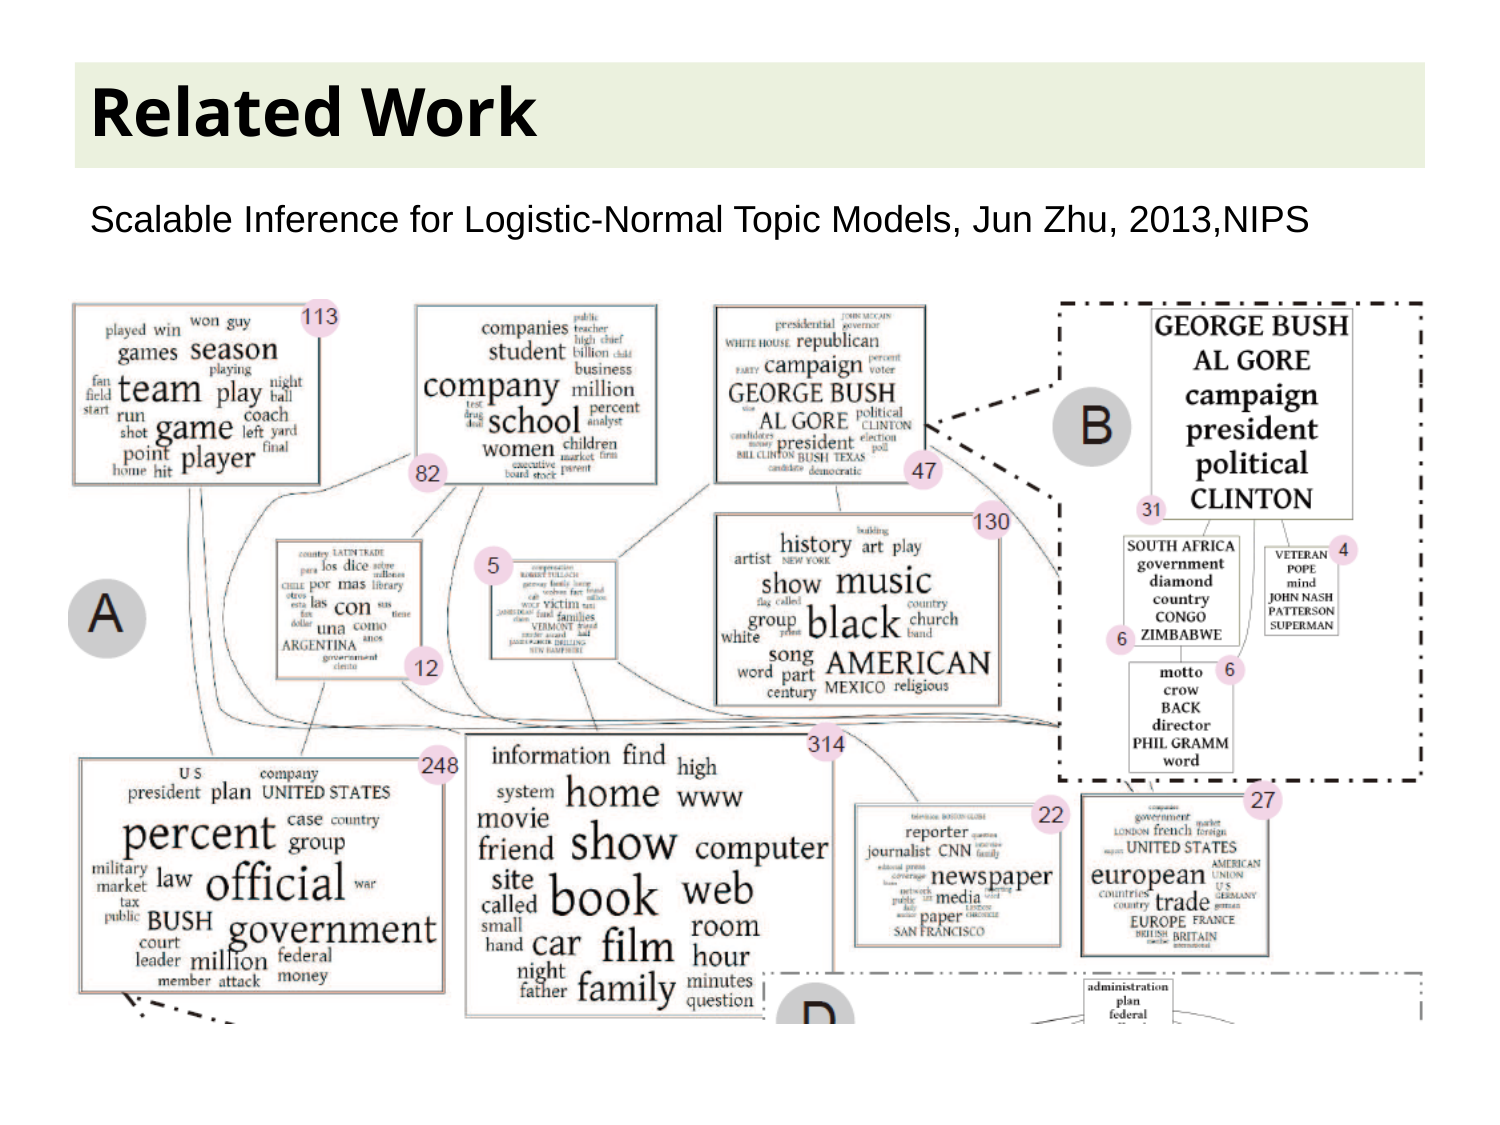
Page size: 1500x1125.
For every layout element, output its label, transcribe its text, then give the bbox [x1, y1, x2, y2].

text_box Scalable Inference for Logistic-Normal Topic Models, Jun Zhu, 2013,NIPS [75, 187, 1450, 1063]
picture [68, 299, 1432, 1024]
text_box Related Work [74, 62, 1425, 168]
